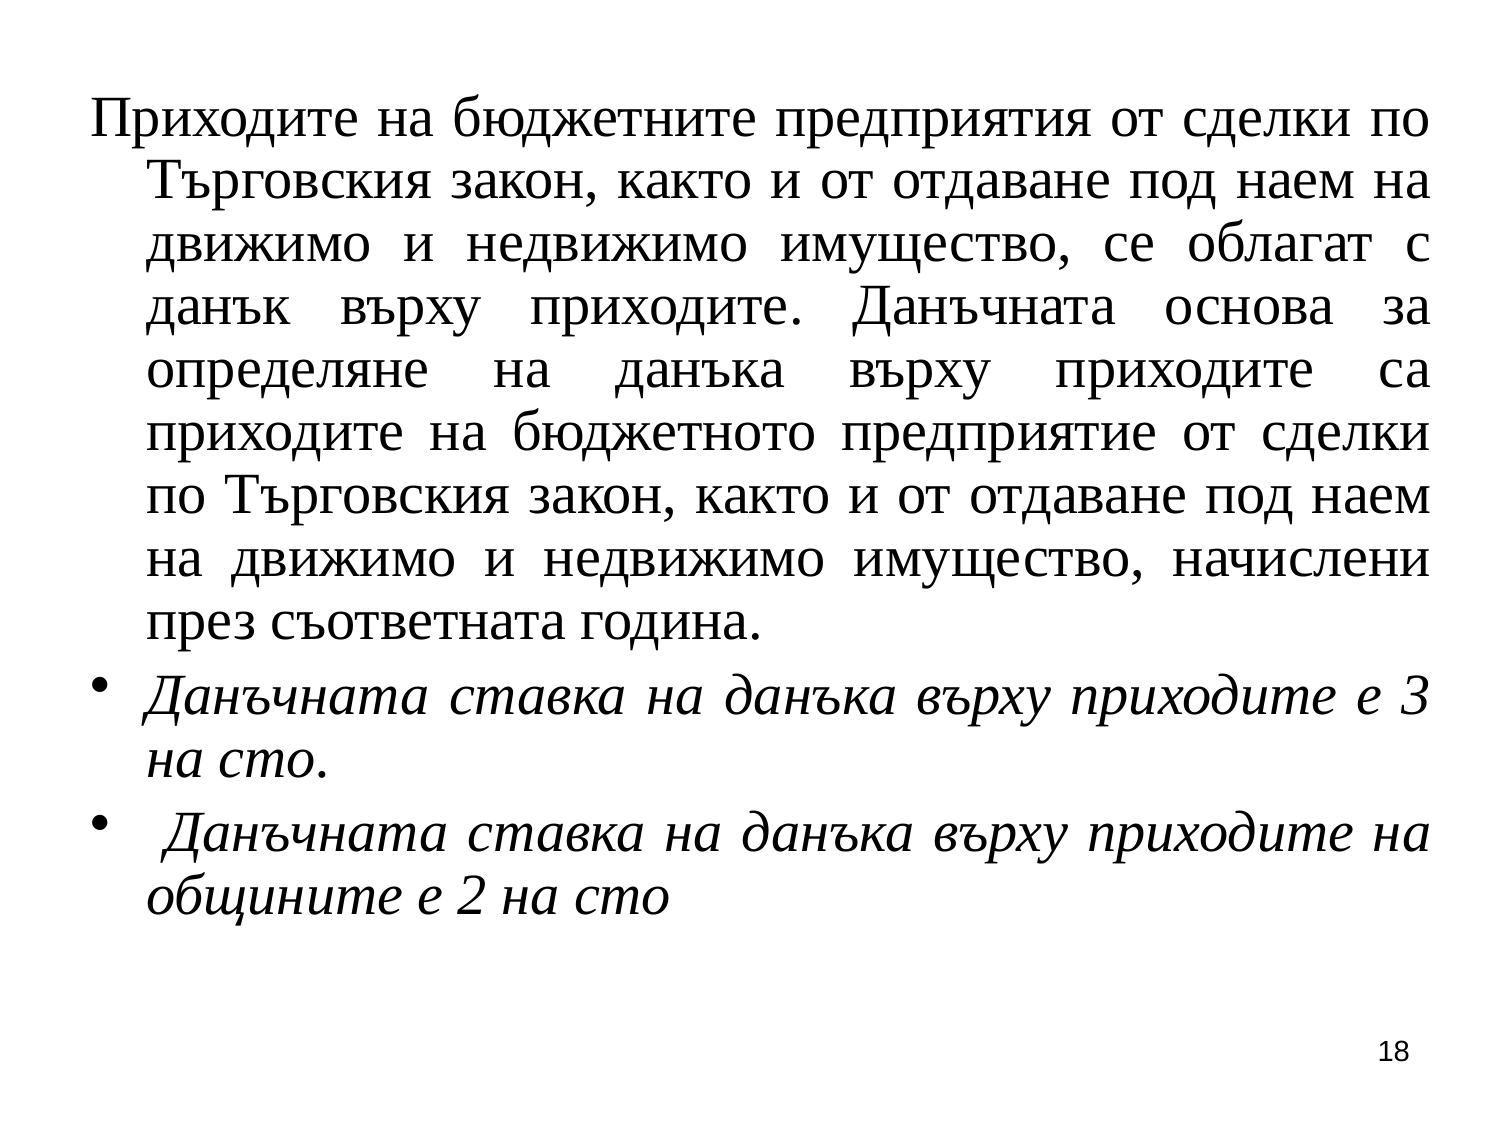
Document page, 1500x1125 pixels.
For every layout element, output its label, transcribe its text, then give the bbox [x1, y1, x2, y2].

list Приходите на бюджетните предприятия от сделки по Търговския закон, както и от отдаване под наем на движимо и недвижимо имущество, се облагат с данък върху приходите. Данъчната основа за определяне на данъка върху приходите са приходите на бюджетното предприятие от сделки по Търговския закон, както и от отдаване под наем на движимо и недвижимо имущество, начислени през съответната година. Данъчната ставка на данъка върху приходите е 3 на сто. Данъчната ставка на данъка върху приходите на общините е 2 на сто [75, 78, 1447, 1005]
slide_number 18 [1074, 1024, 1426, 1103]
